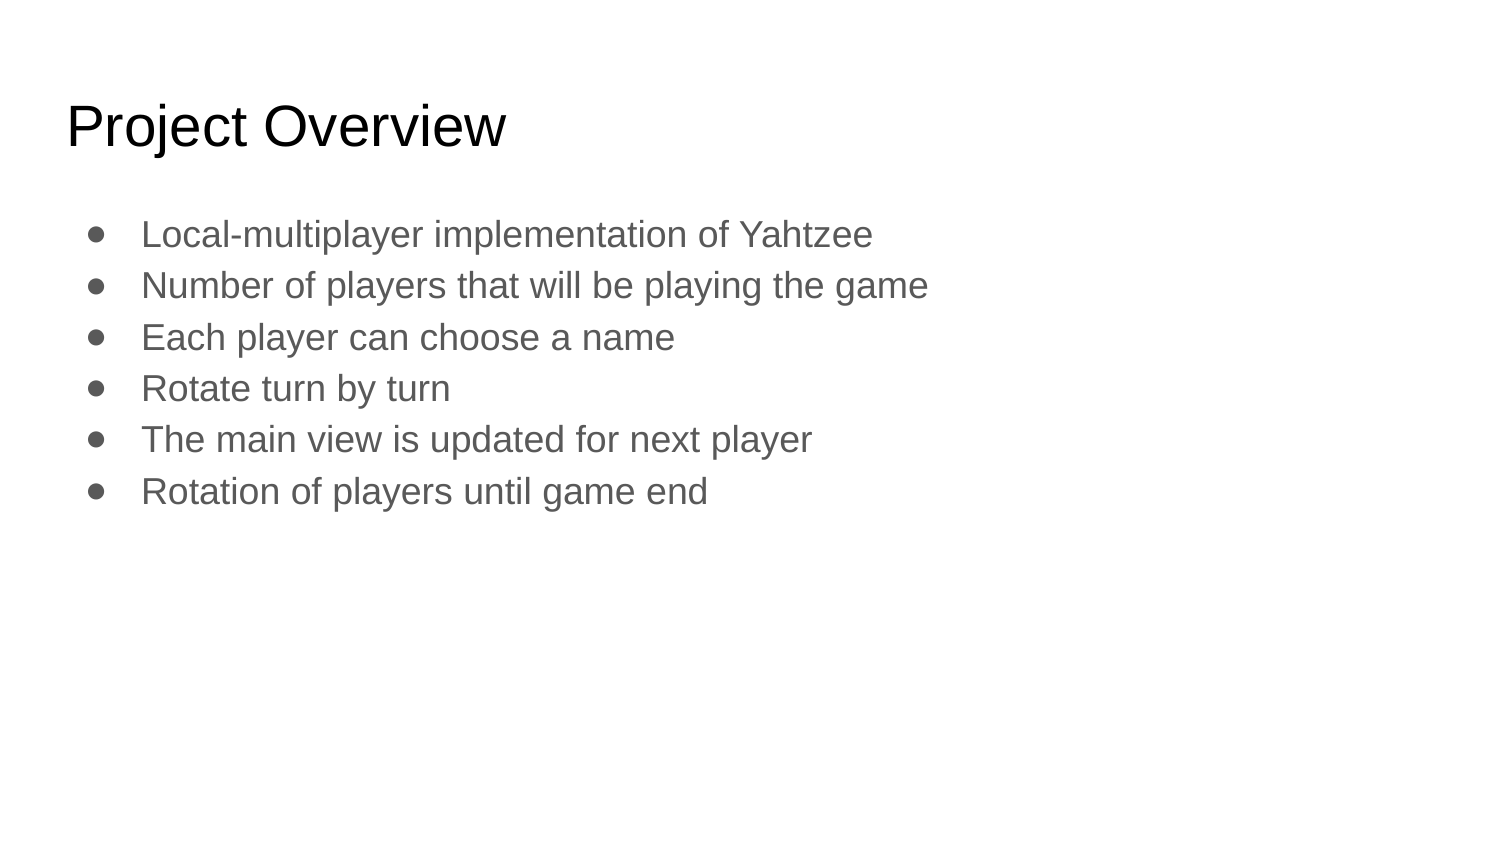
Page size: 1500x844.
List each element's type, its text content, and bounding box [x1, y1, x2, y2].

list Local-multiplayer implementation of Yahtzee Number of players that will be playing the game Each player can choose a name Rotate turn by turn The main view is updated for next player Rotation of players until game end [51, 189, 1449, 781]
title Project Overview [51, 72, 1449, 167]
